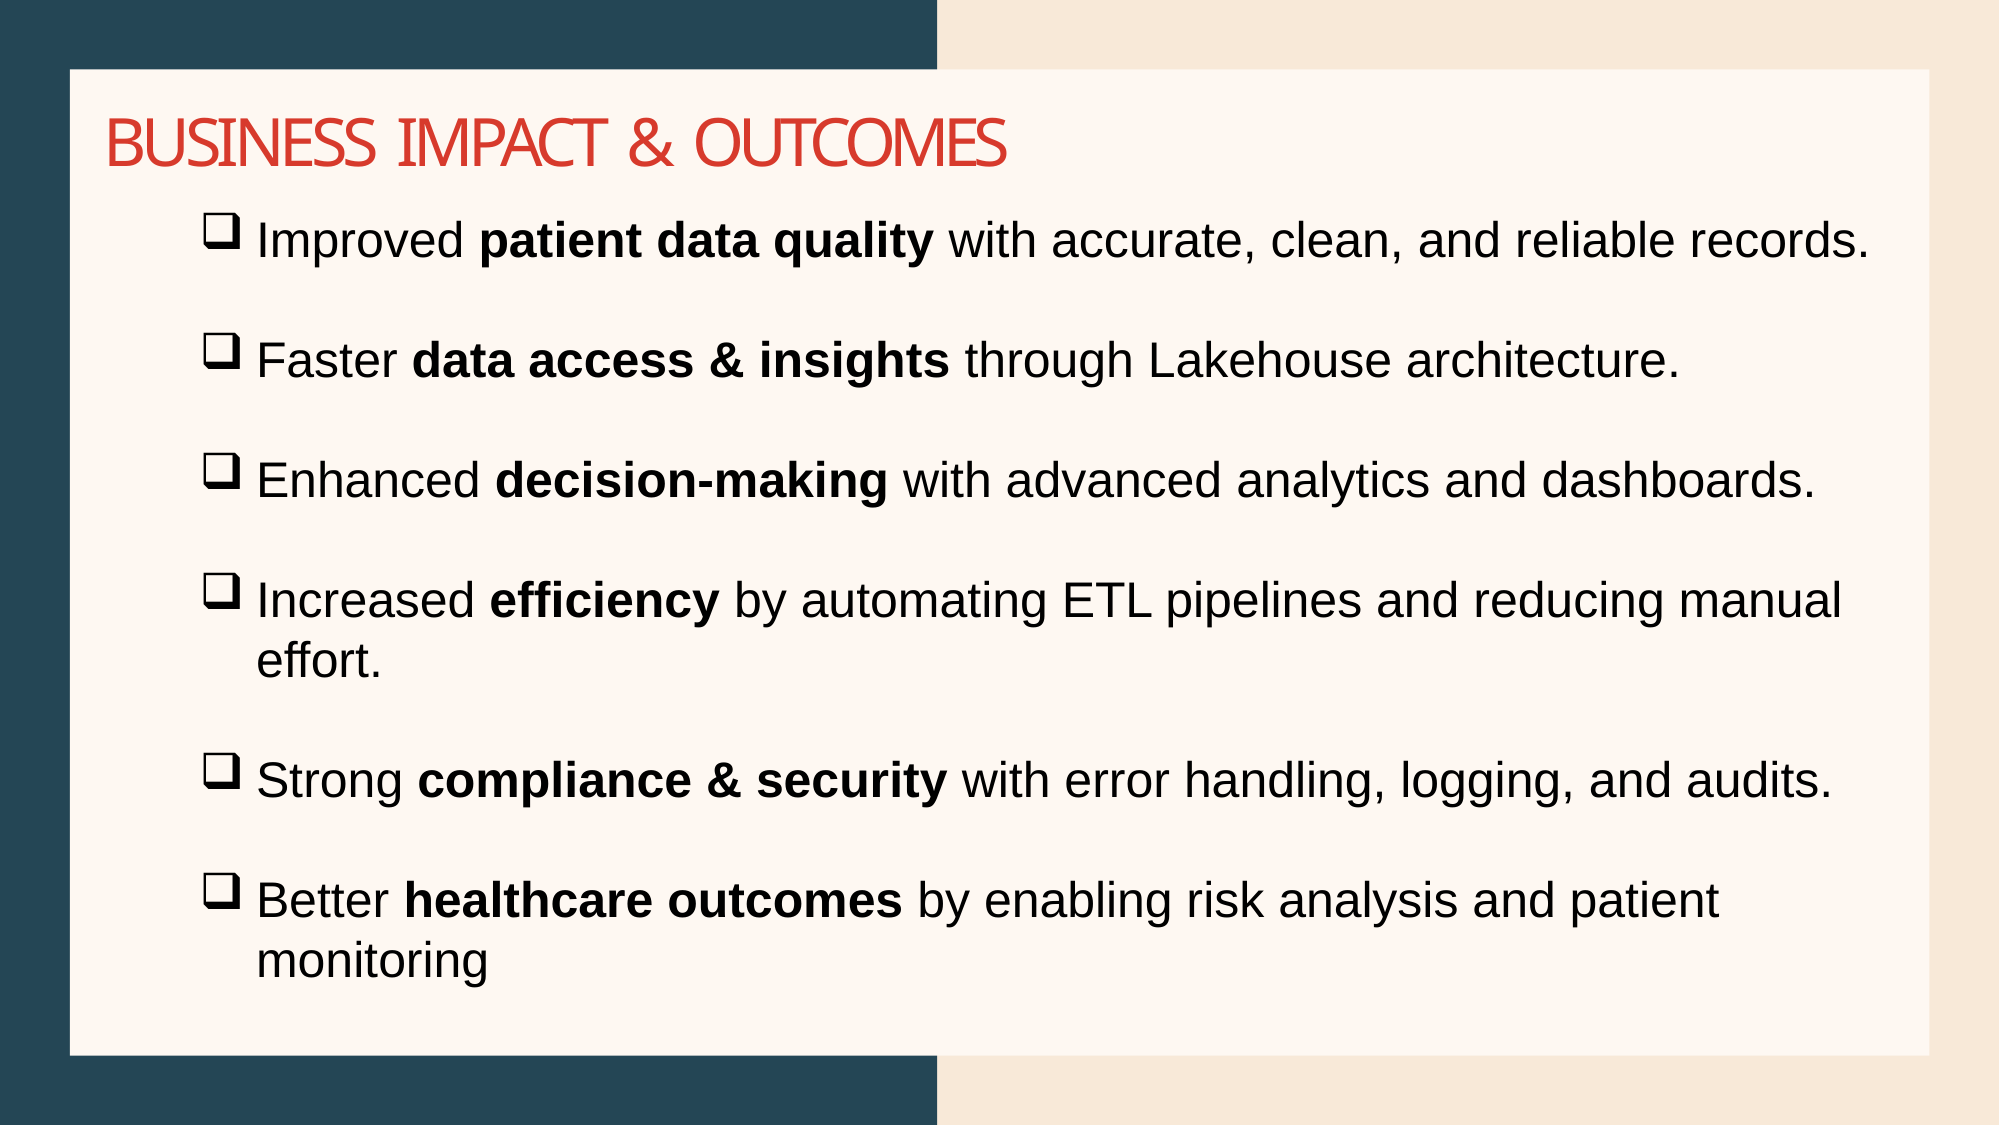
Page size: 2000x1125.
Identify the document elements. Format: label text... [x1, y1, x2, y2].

list Improved patient data quality with accurate, clean, and reliable records. Faster data access & insights through Lakehouse architecture. Enhanced decision-making with advanced analytics and dashboards. Increased efficiency by automating ETL pipelines and reducing manual effort. Strong compliance & security with error handling, logging, and audits. Better healthcare outcomes by enabling risk analysis and patient monitoring [184, 200, 1981, 996]
title Business Impact & Outcomes [66, 90, 1756, 220]
